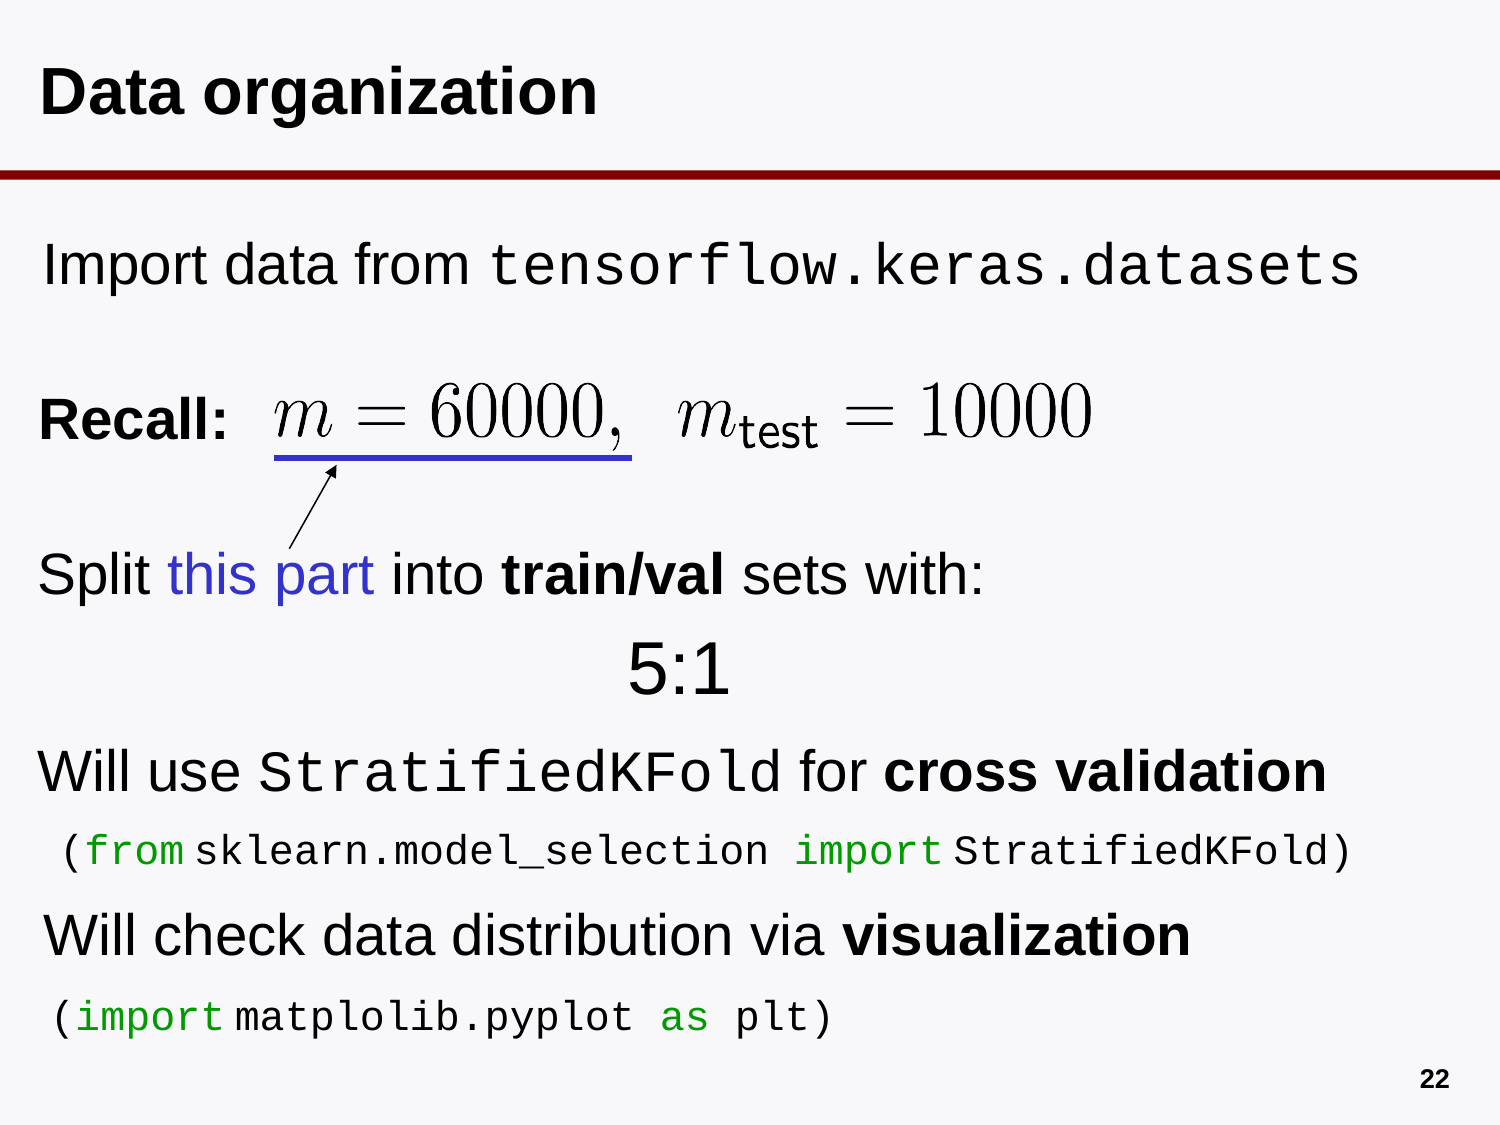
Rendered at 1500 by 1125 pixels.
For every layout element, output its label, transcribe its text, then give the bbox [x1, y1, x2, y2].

text_box Will use StratifiedKFold for cross validation [22, 725, 1419, 811]
text_box Import data from tensorflow.keras.datasets [28, 218, 1413, 304]
title Data organization [24, 24, 1459, 150]
text_box Recall: [23, 373, 246, 459]
text_box (from sklearn.model_selection import StratifiedKFold) [44, 815, 1369, 881]
picture [274, 382, 1091, 451]
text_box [288, 467, 337, 549]
text_box (import matplolib.pyplot as plt) [35, 981, 850, 1046]
slide_number 21 [1113, 1053, 1464, 1095]
text_box Will check data distribution via visualization [28, 890, 1224, 975]
text_box Split this part into train/val sets with: [22, 528, 1034, 614]
text_box 5:1 [612, 612, 747, 717]
